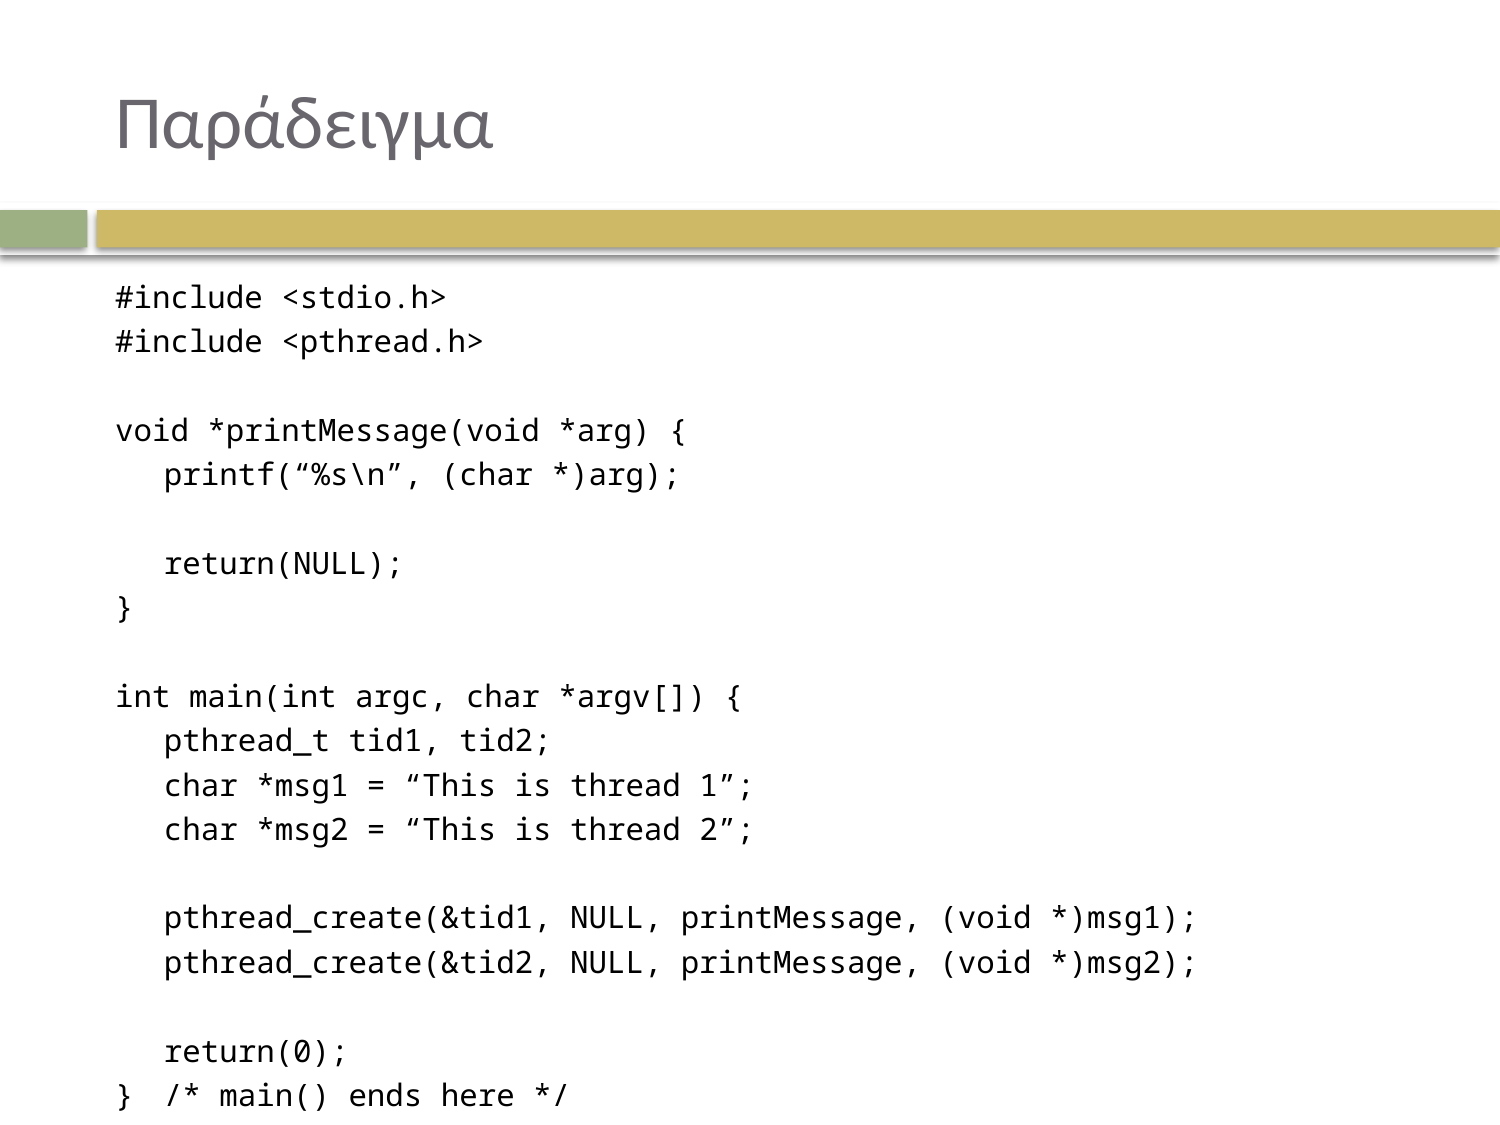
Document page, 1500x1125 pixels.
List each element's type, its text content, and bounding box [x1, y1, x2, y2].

list #include <stdio.h> #include <pthread.h> void *printMessage(void *arg) { printf(“%s\n”, (char *)arg); return(NULL); } int main(int argc, char *argv[]) { pthread_t tid1, tid2; char *msg1 = “This is thread 1”; char *msg2 = “This is thread 2”; pthread_create(&tid1, NULL, printMessage, (void *)msg1); pthread_create(&tid2, NULL, printMessage, (void *)msg2); return(0); } /* main() ends here */ [100, 262, 1500, 1125]
title Παράδειγμα [100, 37, 1438, 200]
